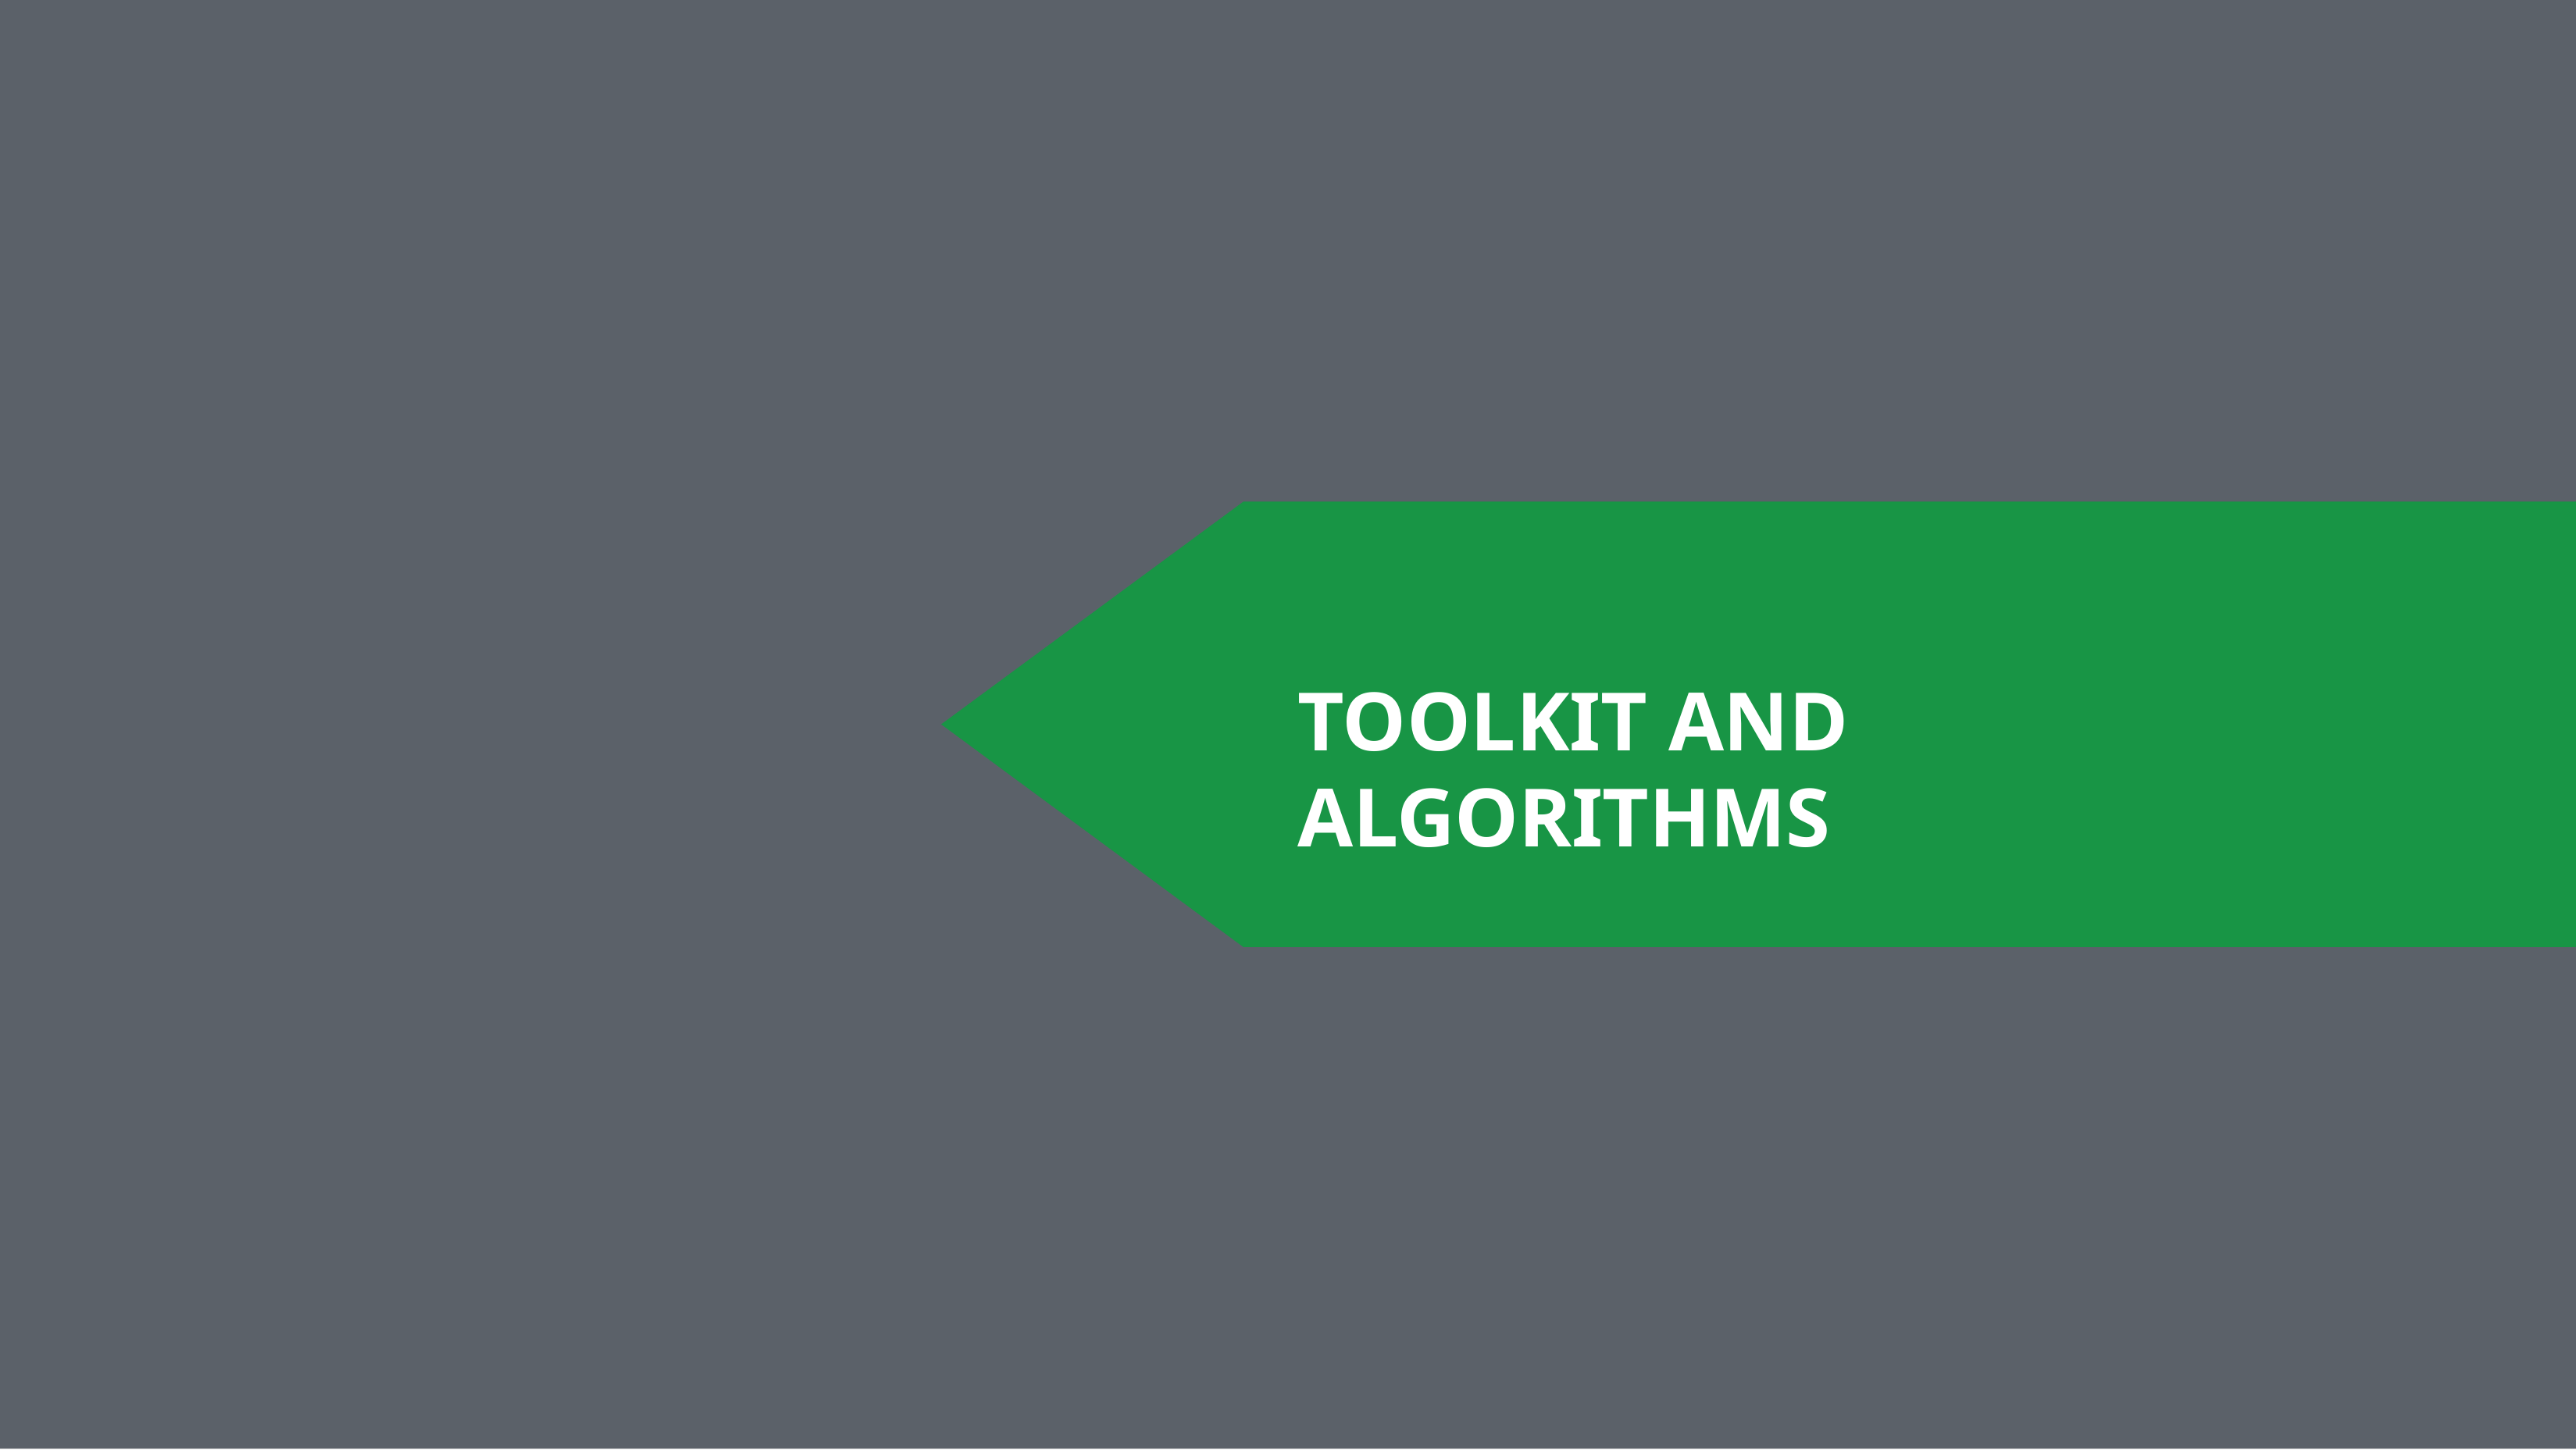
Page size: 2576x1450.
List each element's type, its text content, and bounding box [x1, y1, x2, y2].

title TOOLKIT AND ALGORITHMS [1296, 668, 2384, 912]
